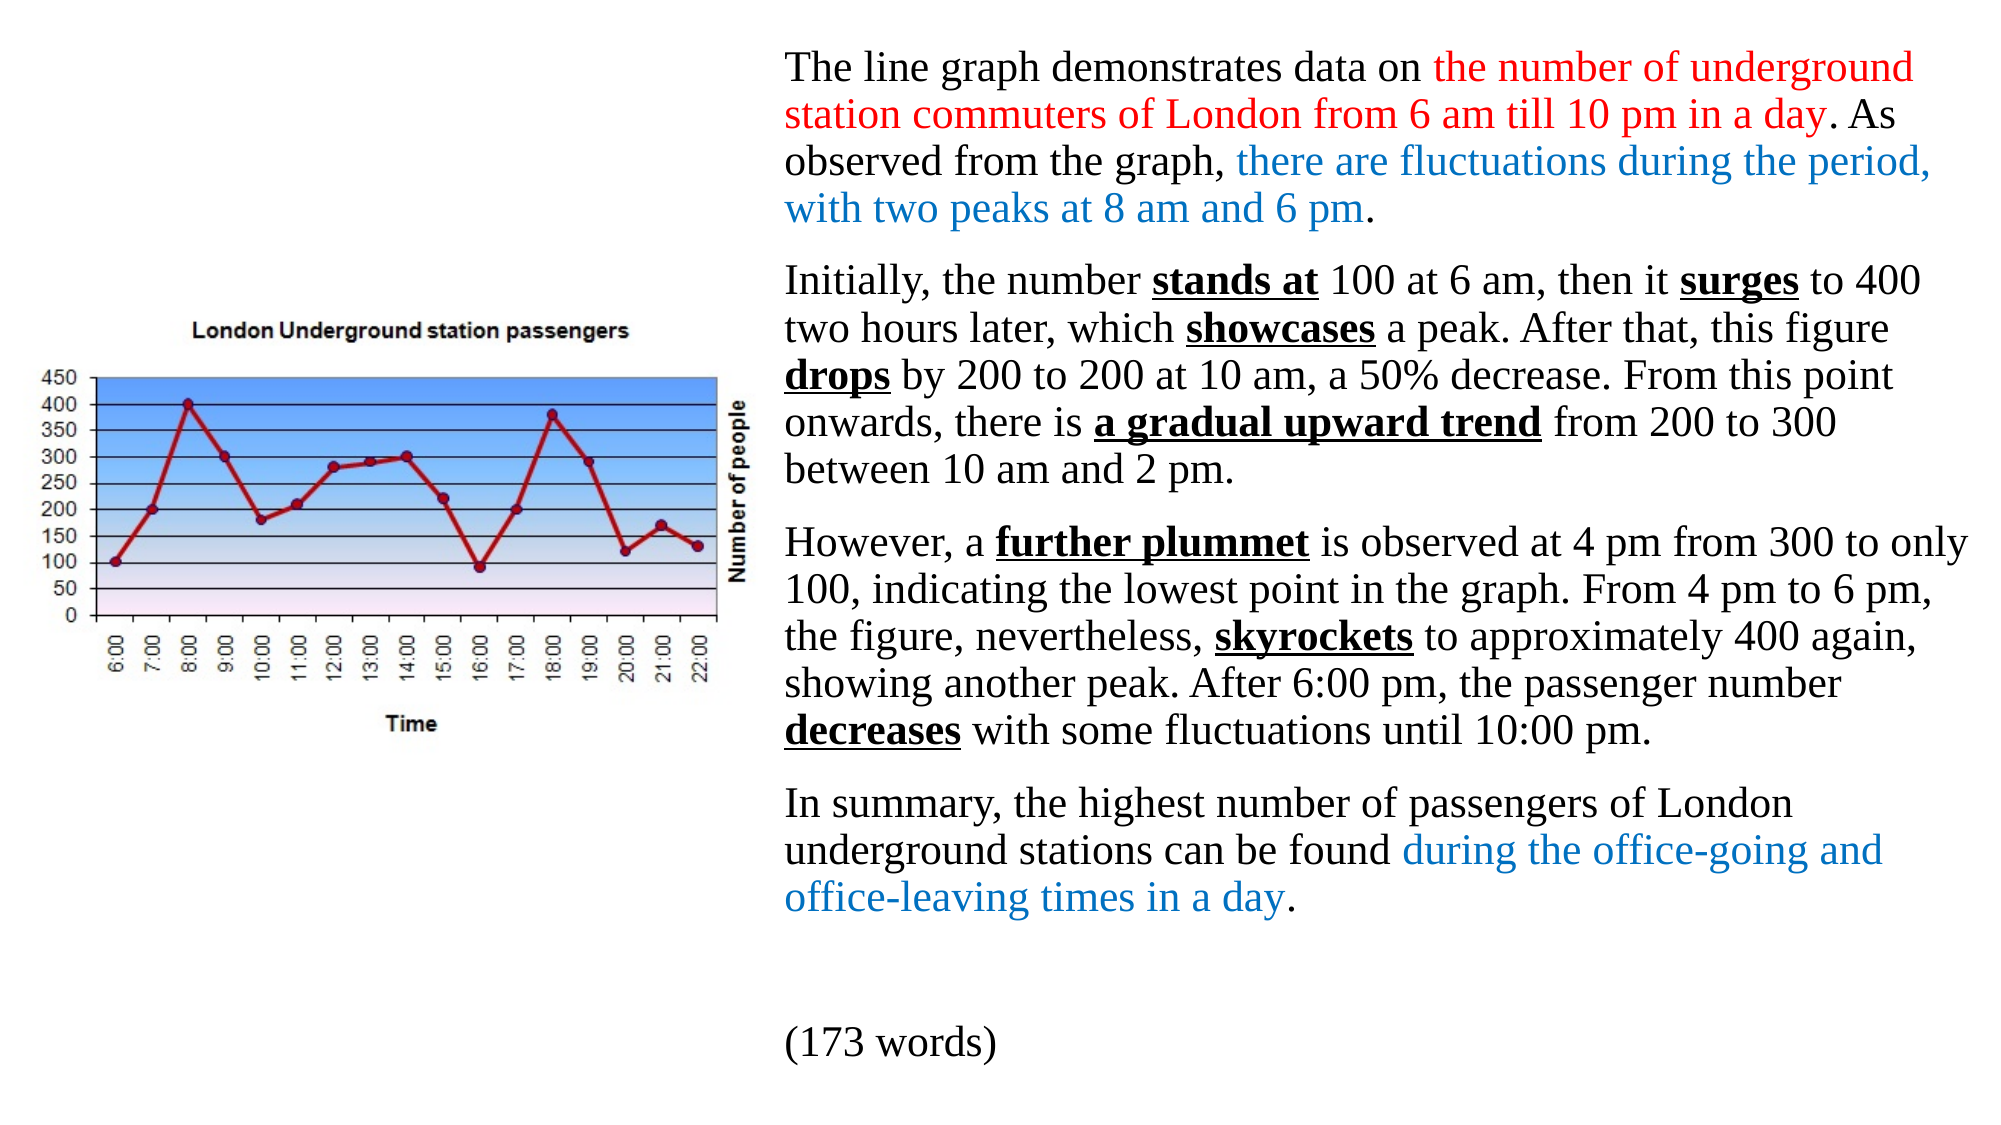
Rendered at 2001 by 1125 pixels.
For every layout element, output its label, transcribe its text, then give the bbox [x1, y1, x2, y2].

picture [0, 298, 855, 778]
list The line graph demonstrates data on the number of underground station commuters of London from 6 am till 10 pm in a day. As observed from the graph, there are fluctuations during the period, with two peaks at 8 am and 6 pm. Initially, the number stands at 100 at 6 am, then it surges to 400 two hours later, which showcases a peak. After that, this figure drops by 200 to 200 at 10 am, a 50% decrease. From this point onwards, there is a gradual upward trend from 200 to 300 between 10 am and 2 pm. However, a further plummet is observed at 4 pm from 300 to only 100, indicating the lowest point in the graph. From 4 pm to 6 pm, the figure, nevertheless, skyrockets to approximately 400 again, showing another peak. After 6:00 pm, the passenger number decreases with some fluctuations until 10:00 pm. In summary, the highest number of passengers of London underground stations can be found during the office-going and office-leaving times in a day. (173 words) [769, 35, 2000, 1111]
